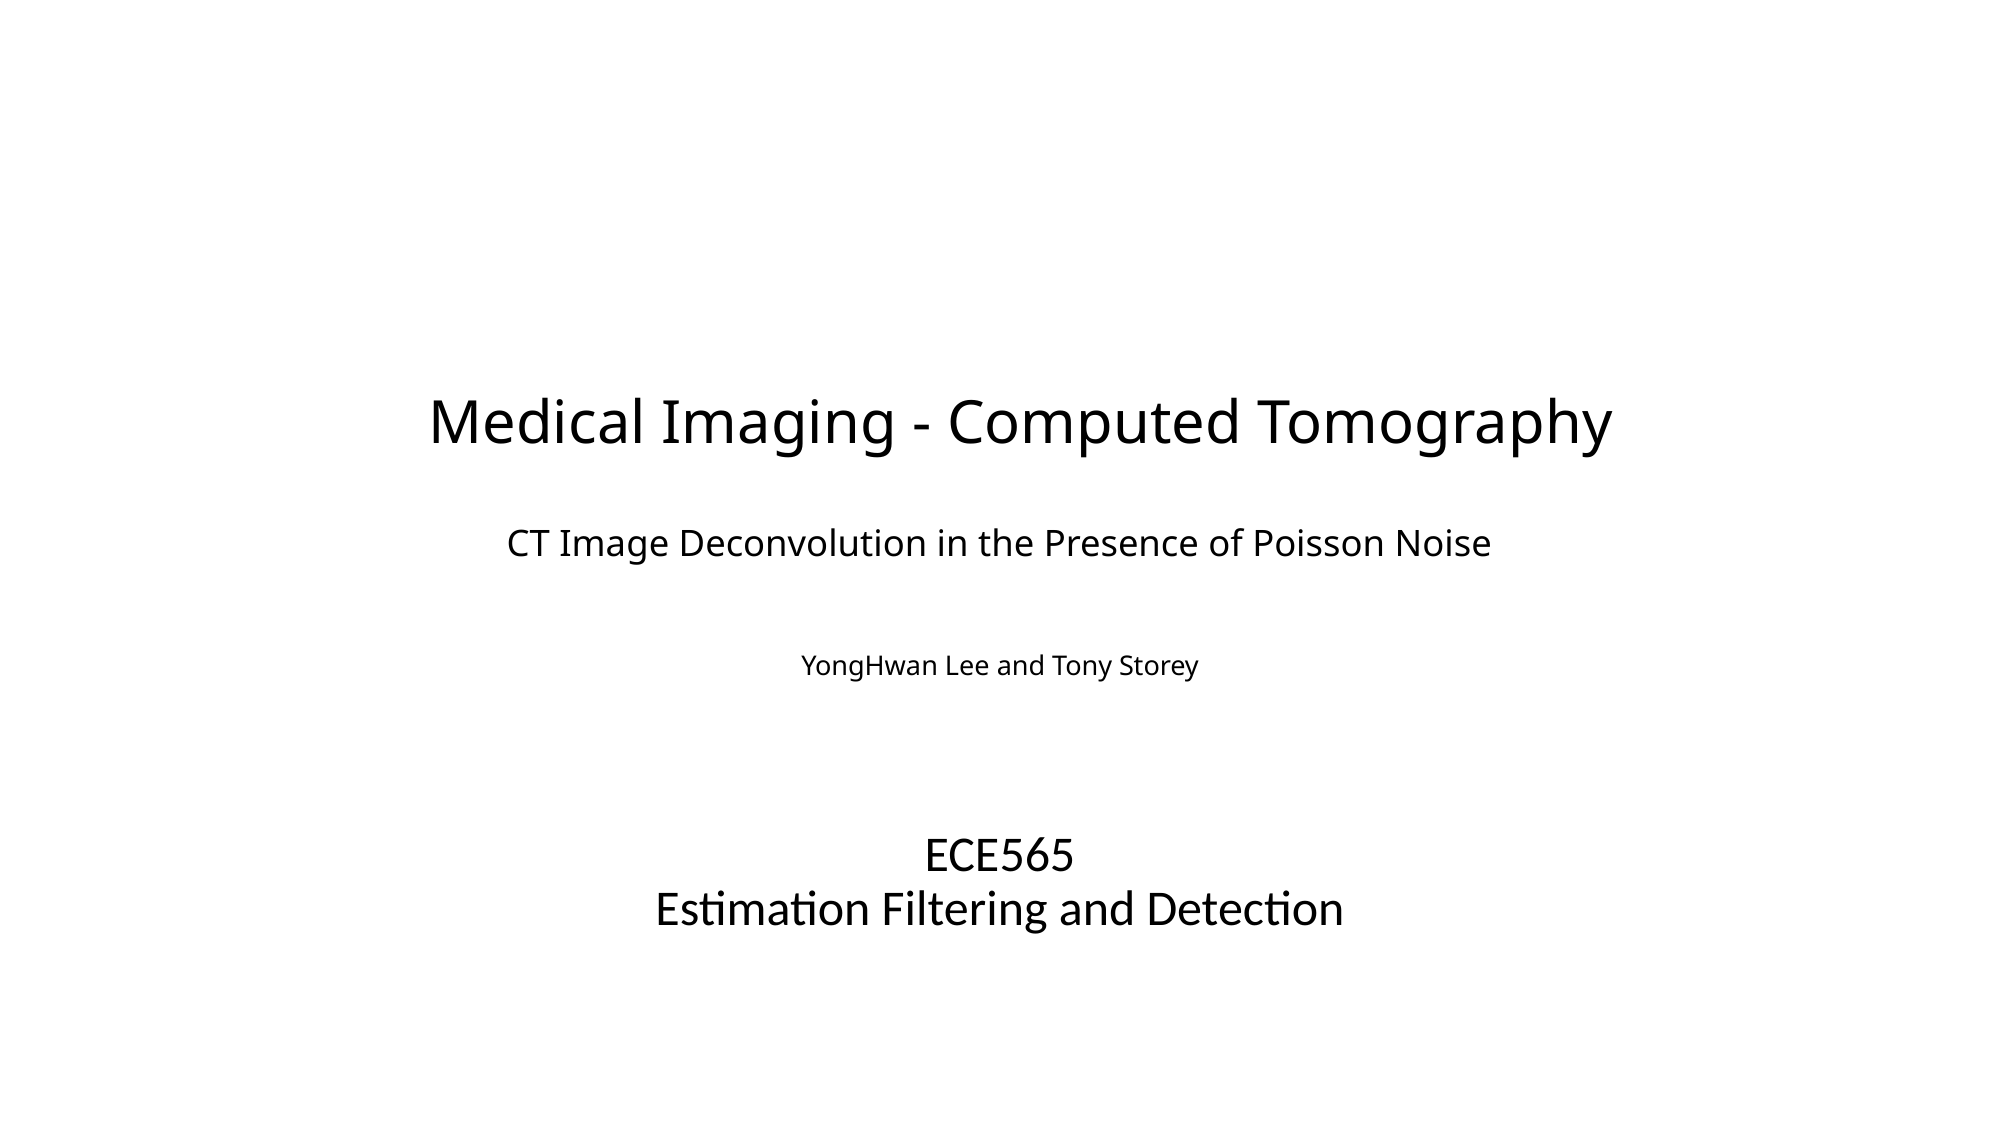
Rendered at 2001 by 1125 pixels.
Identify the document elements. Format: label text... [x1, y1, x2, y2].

subtitle ECE565 Estimation Filtering and Detection [249, 820, 1750, 1093]
title Medical Imaging - Computed Tomography CT Image Deconvolution in the Presence of Poisson Noise YongHwan Lee and Tony Storey [249, 98, 1750, 787]
